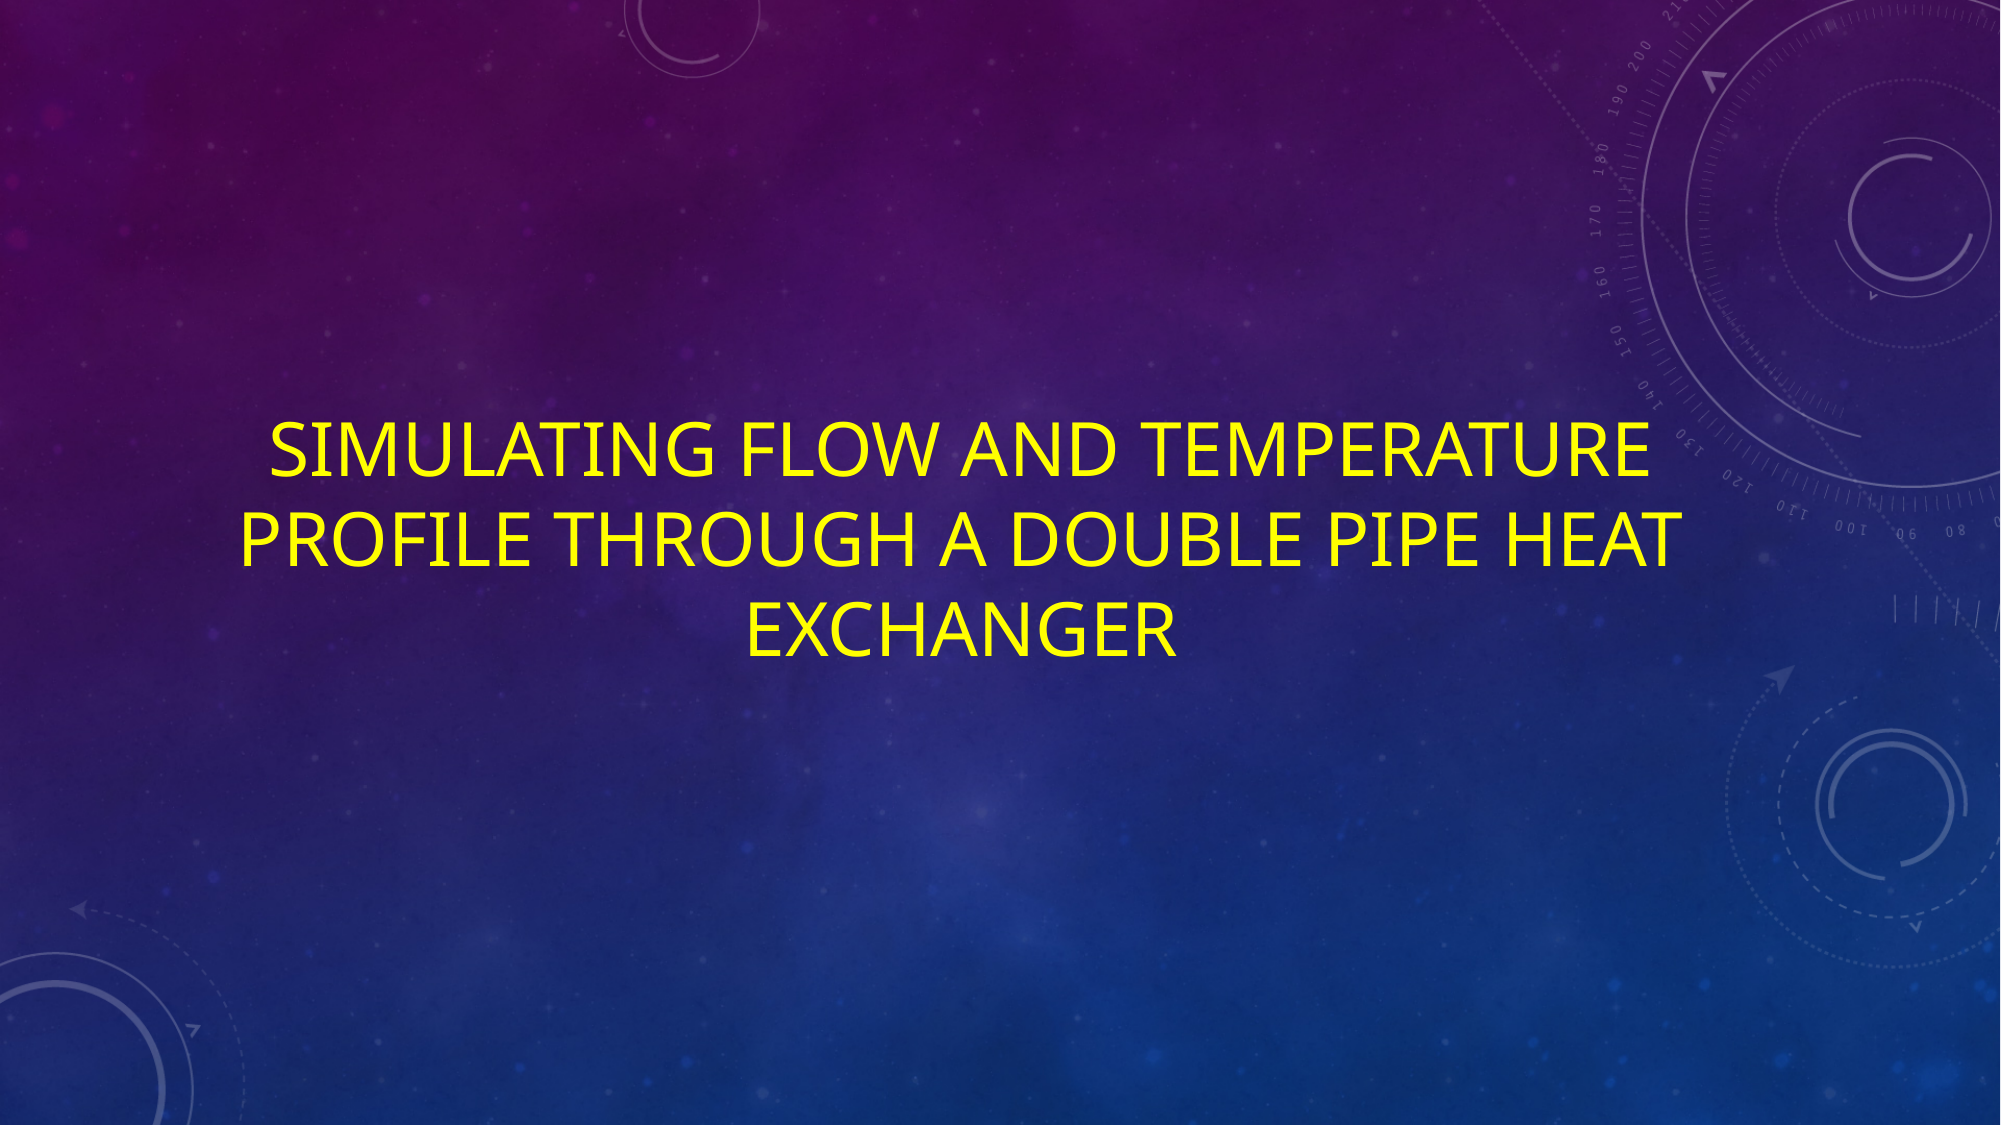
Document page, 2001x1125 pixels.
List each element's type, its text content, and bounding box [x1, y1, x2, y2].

picture [0, 0, 2001, 1125]
title Simulating flow and temperature profile through a double pipe heat exchanger [175, 99, 1747, 974]
